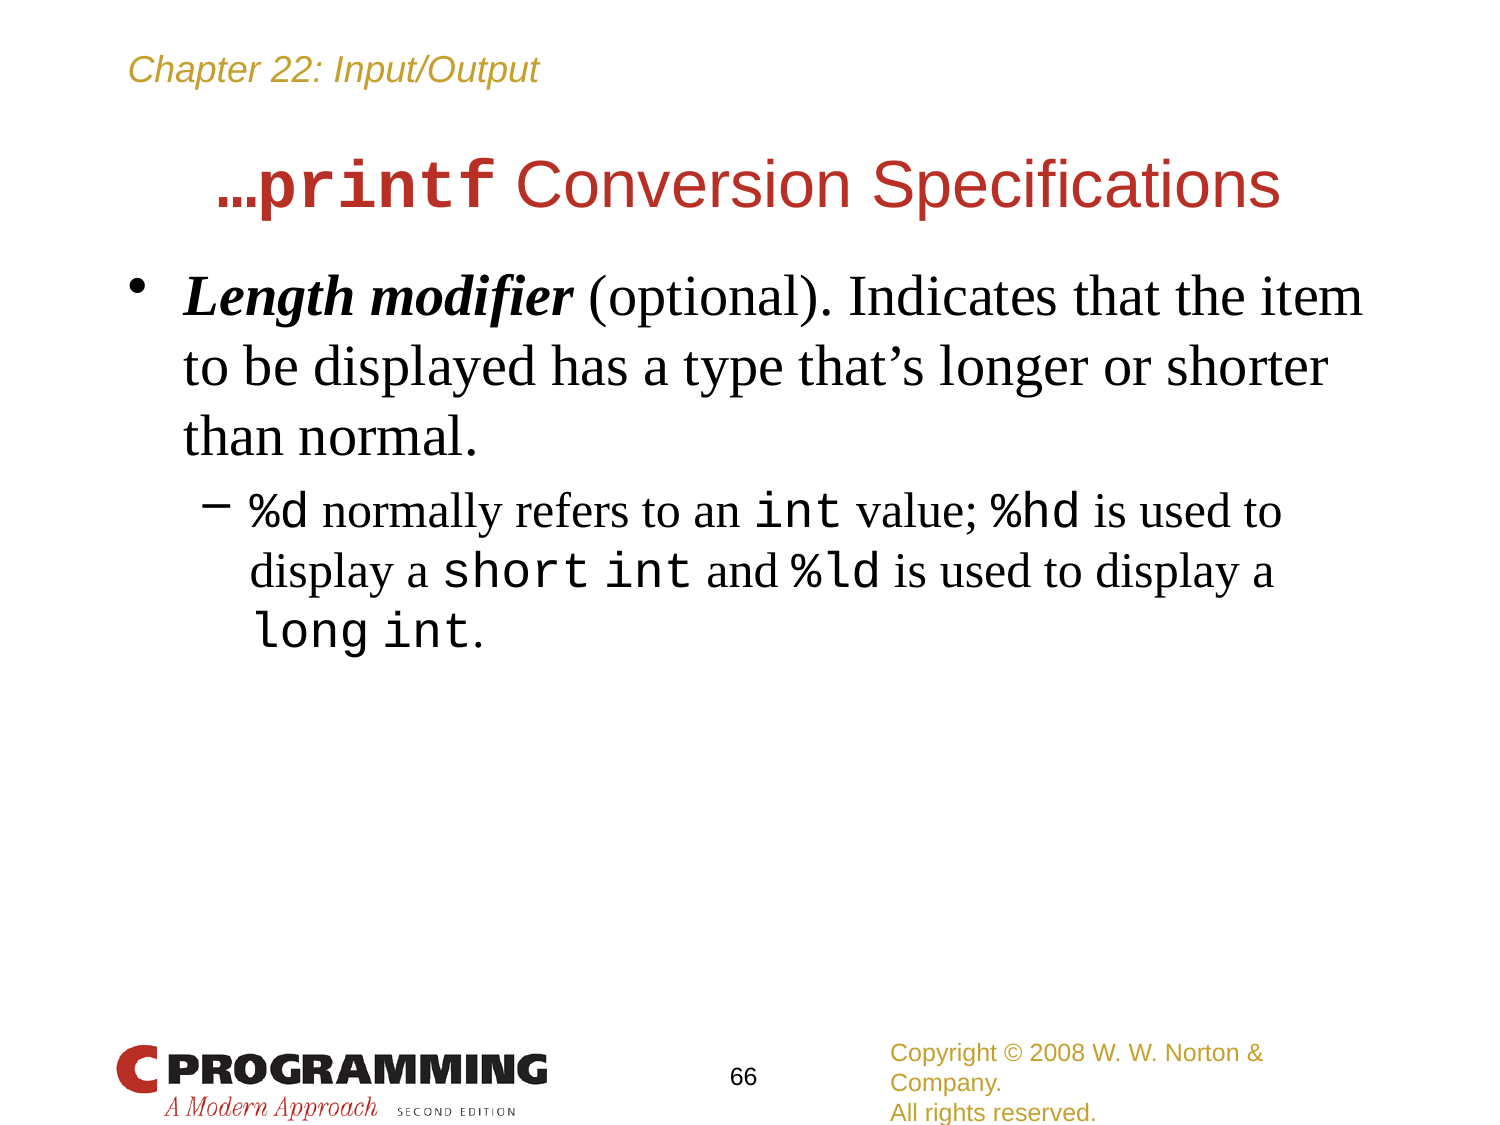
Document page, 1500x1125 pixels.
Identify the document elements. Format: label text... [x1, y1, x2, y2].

picture [112, 1041, 550, 1123]
footer Copyright © 2008 W. W. Norton & Company. All rights reserved. [874, 1043, 1388, 1119]
list Length modifier (optional). Indicates that the item to be displayed has a type that’s longer or shorter than normal. %d normally refers to an int value; %hd is used to display a short int and %ld is used to display a long int. [112, 249, 1388, 1038]
title …printf Conversion Specifications [112, 125, 1388, 238]
slide_number 66 [687, 1049, 801, 1101]
